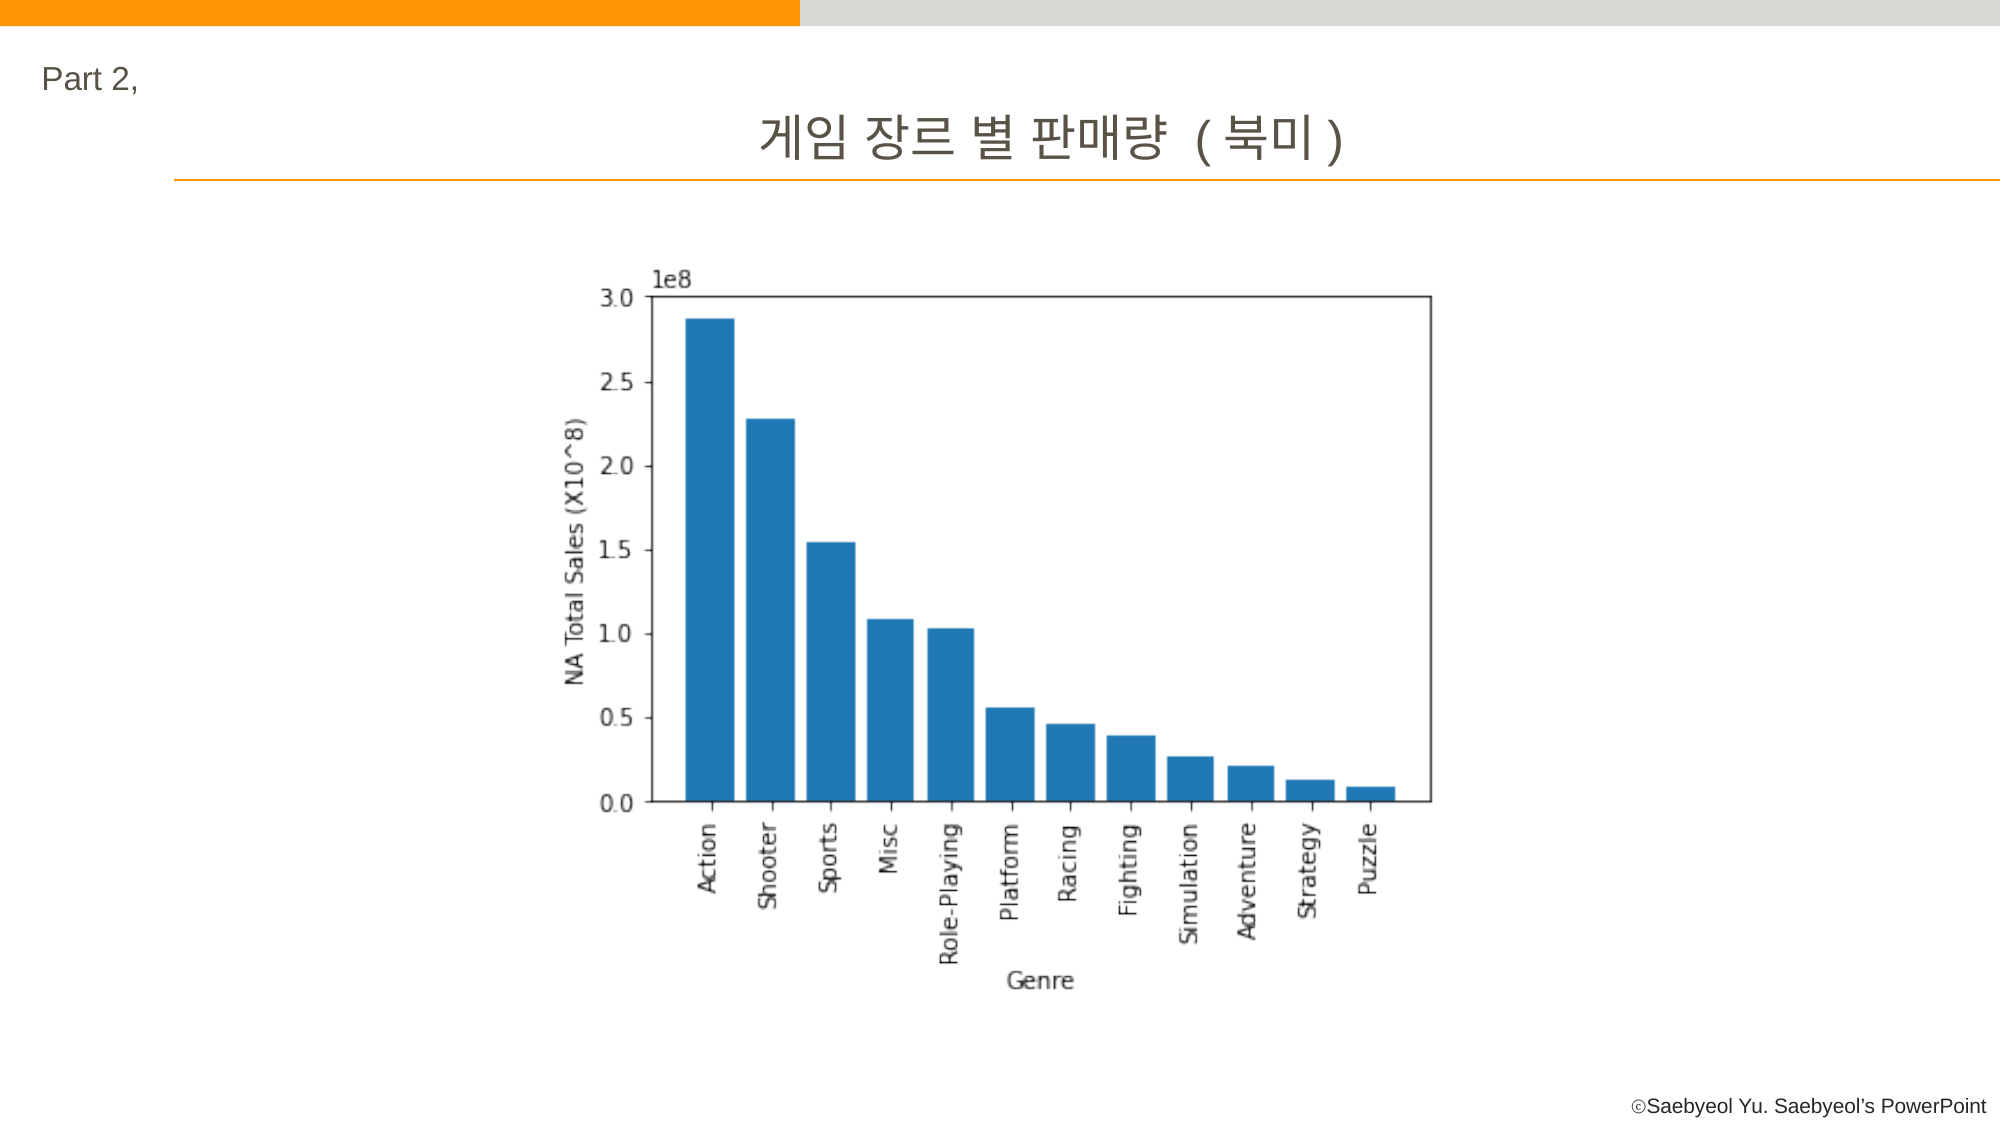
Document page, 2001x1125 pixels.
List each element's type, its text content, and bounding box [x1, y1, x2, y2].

picture [548, 254, 1447, 1011]
text_box [800, 0, 1200, 27]
text_box Part 2, [26, 49, 181, 105]
text_box 게임 장르 별 판매량 (북미) [743, 99, 1363, 175]
text_box [1599, 0, 2000, 27]
text_box [0, 0, 399, 27]
text_box [399, 0, 800, 27]
text_box [1200, 0, 1599, 27]
